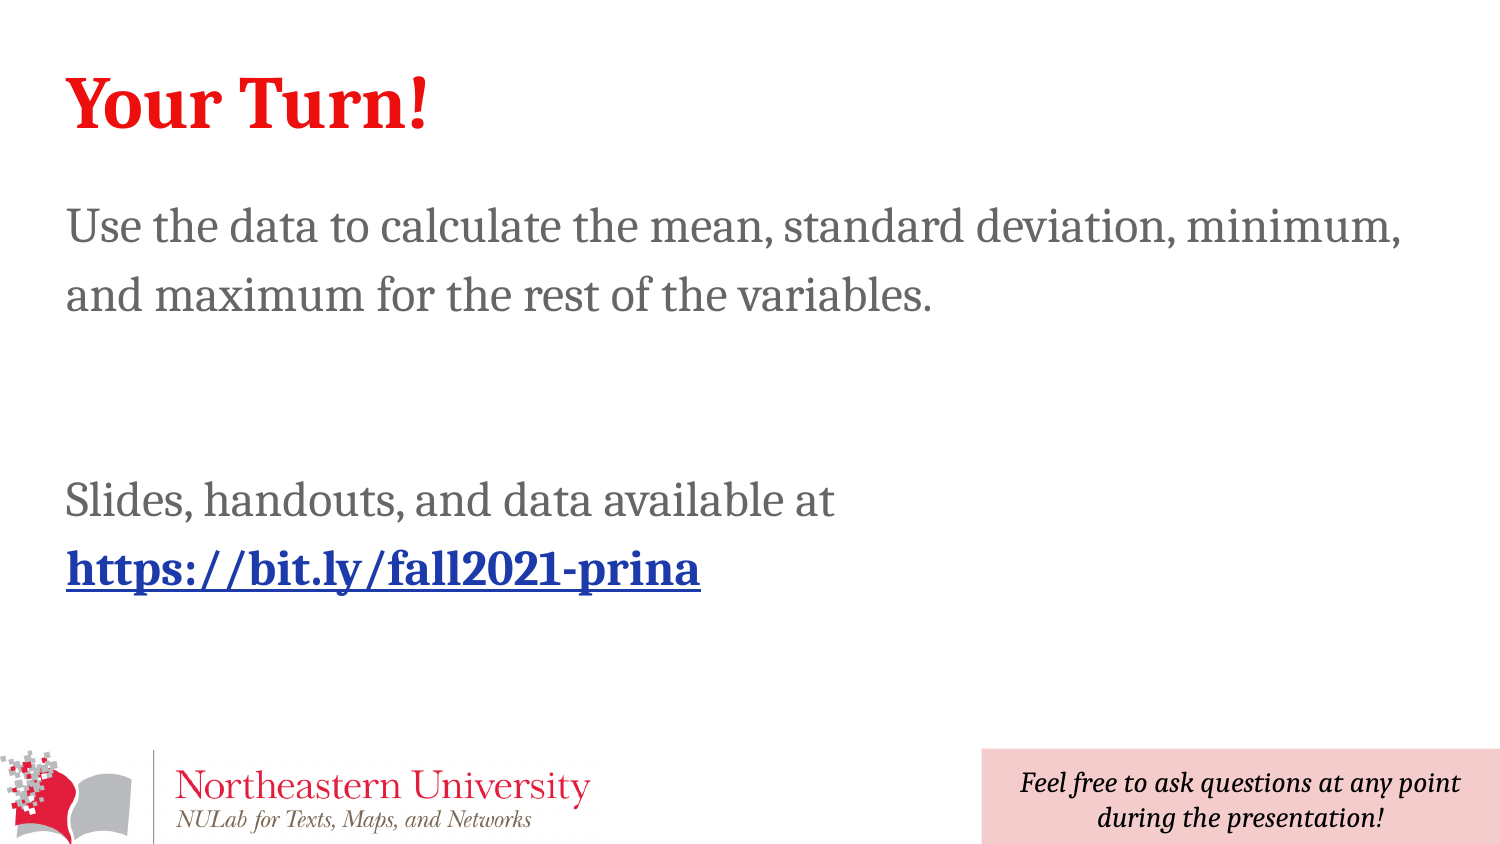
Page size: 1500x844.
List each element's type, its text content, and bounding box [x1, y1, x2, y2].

list Use the data to calculate the mean, standard deviation, minimum, and maximum for the rest of the variables. Slides, handouts, and data available at https://bit.ly/fall2021-prina [51, 168, 1449, 730]
title Your Turn! [51, 38, 1449, 133]
picture [0, 750, 605, 844]
